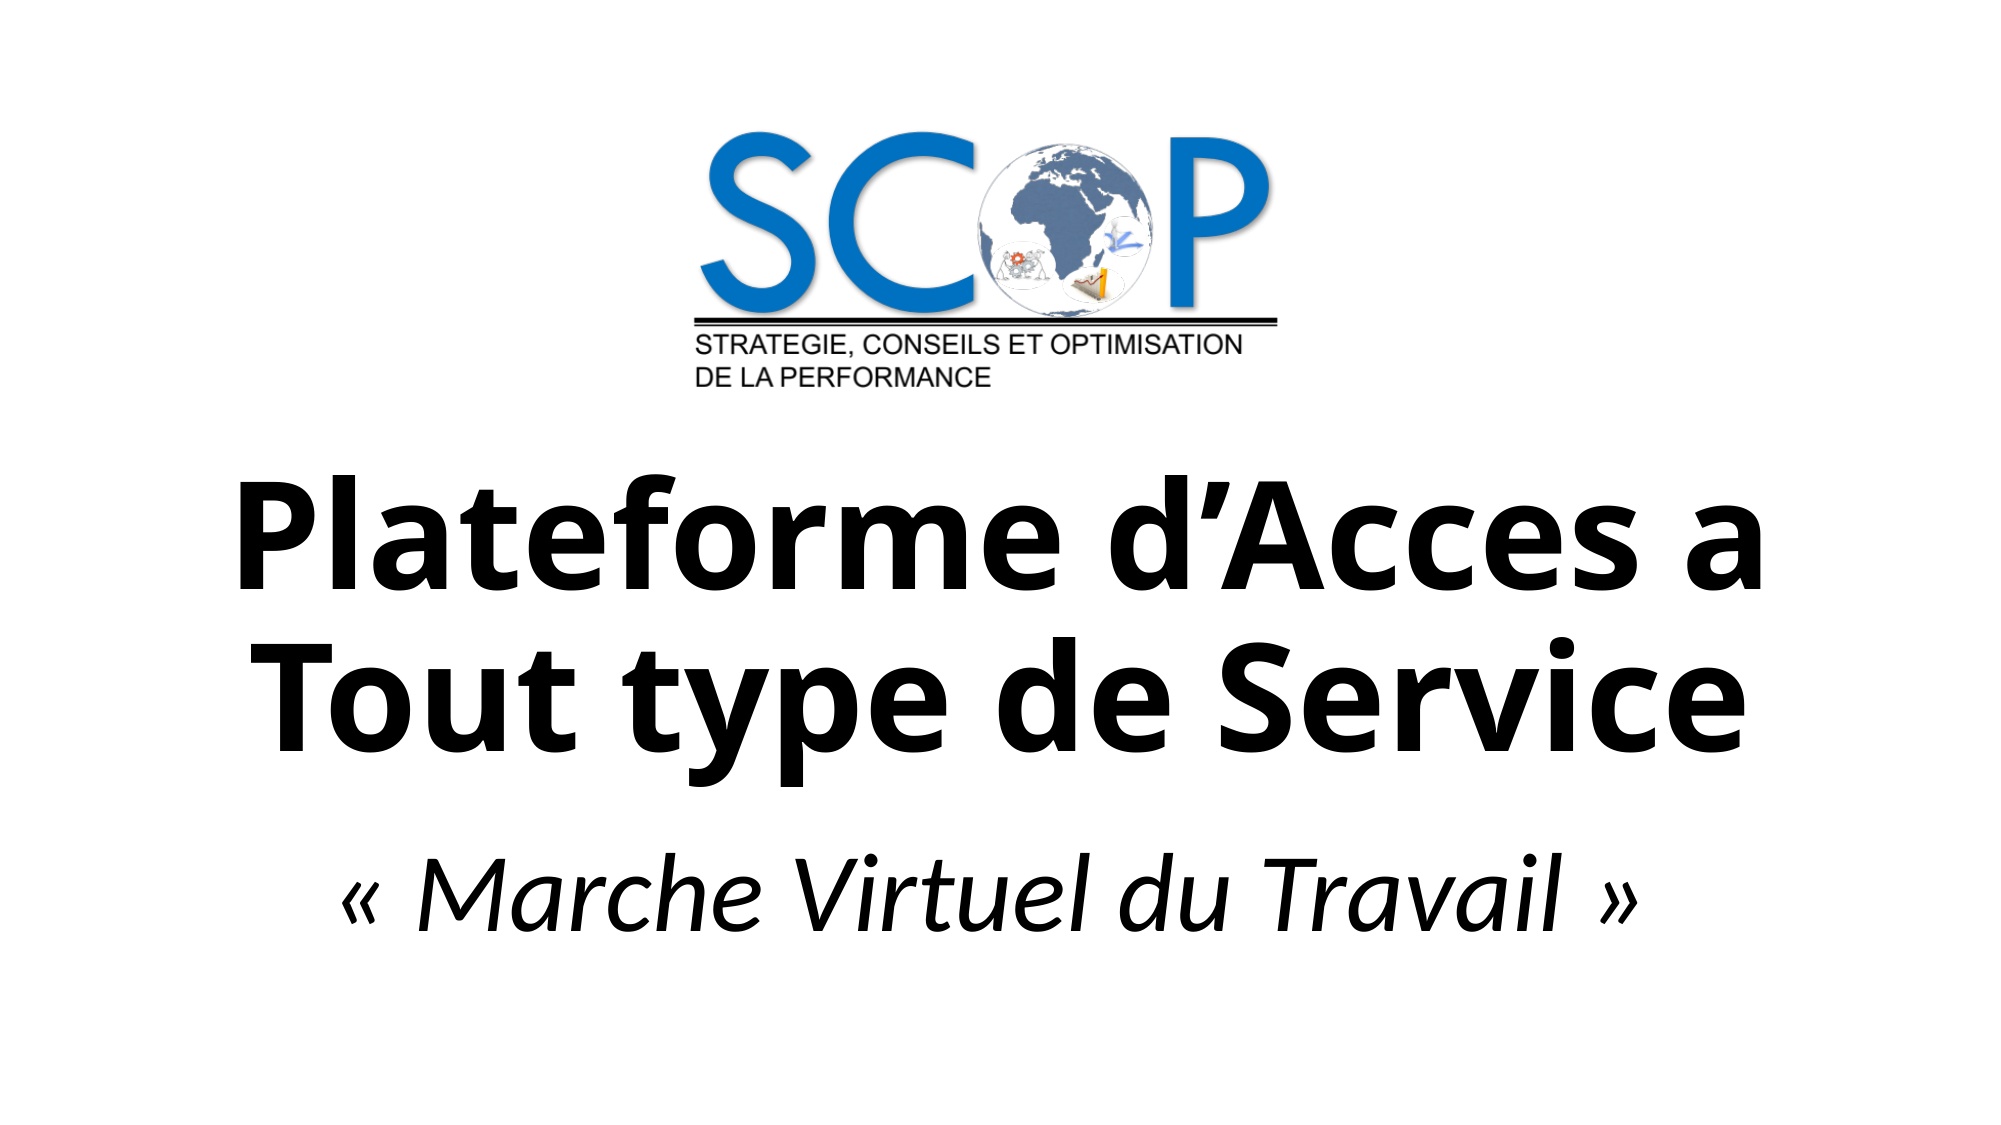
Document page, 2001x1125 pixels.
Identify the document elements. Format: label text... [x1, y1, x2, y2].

title Plateforme d’Acces a Tout type de Service [159, 399, 1841, 792]
picture [521, 0, 1456, 550]
subtitle « Marche Virtuel du Travail » [238, 826, 1739, 981]
